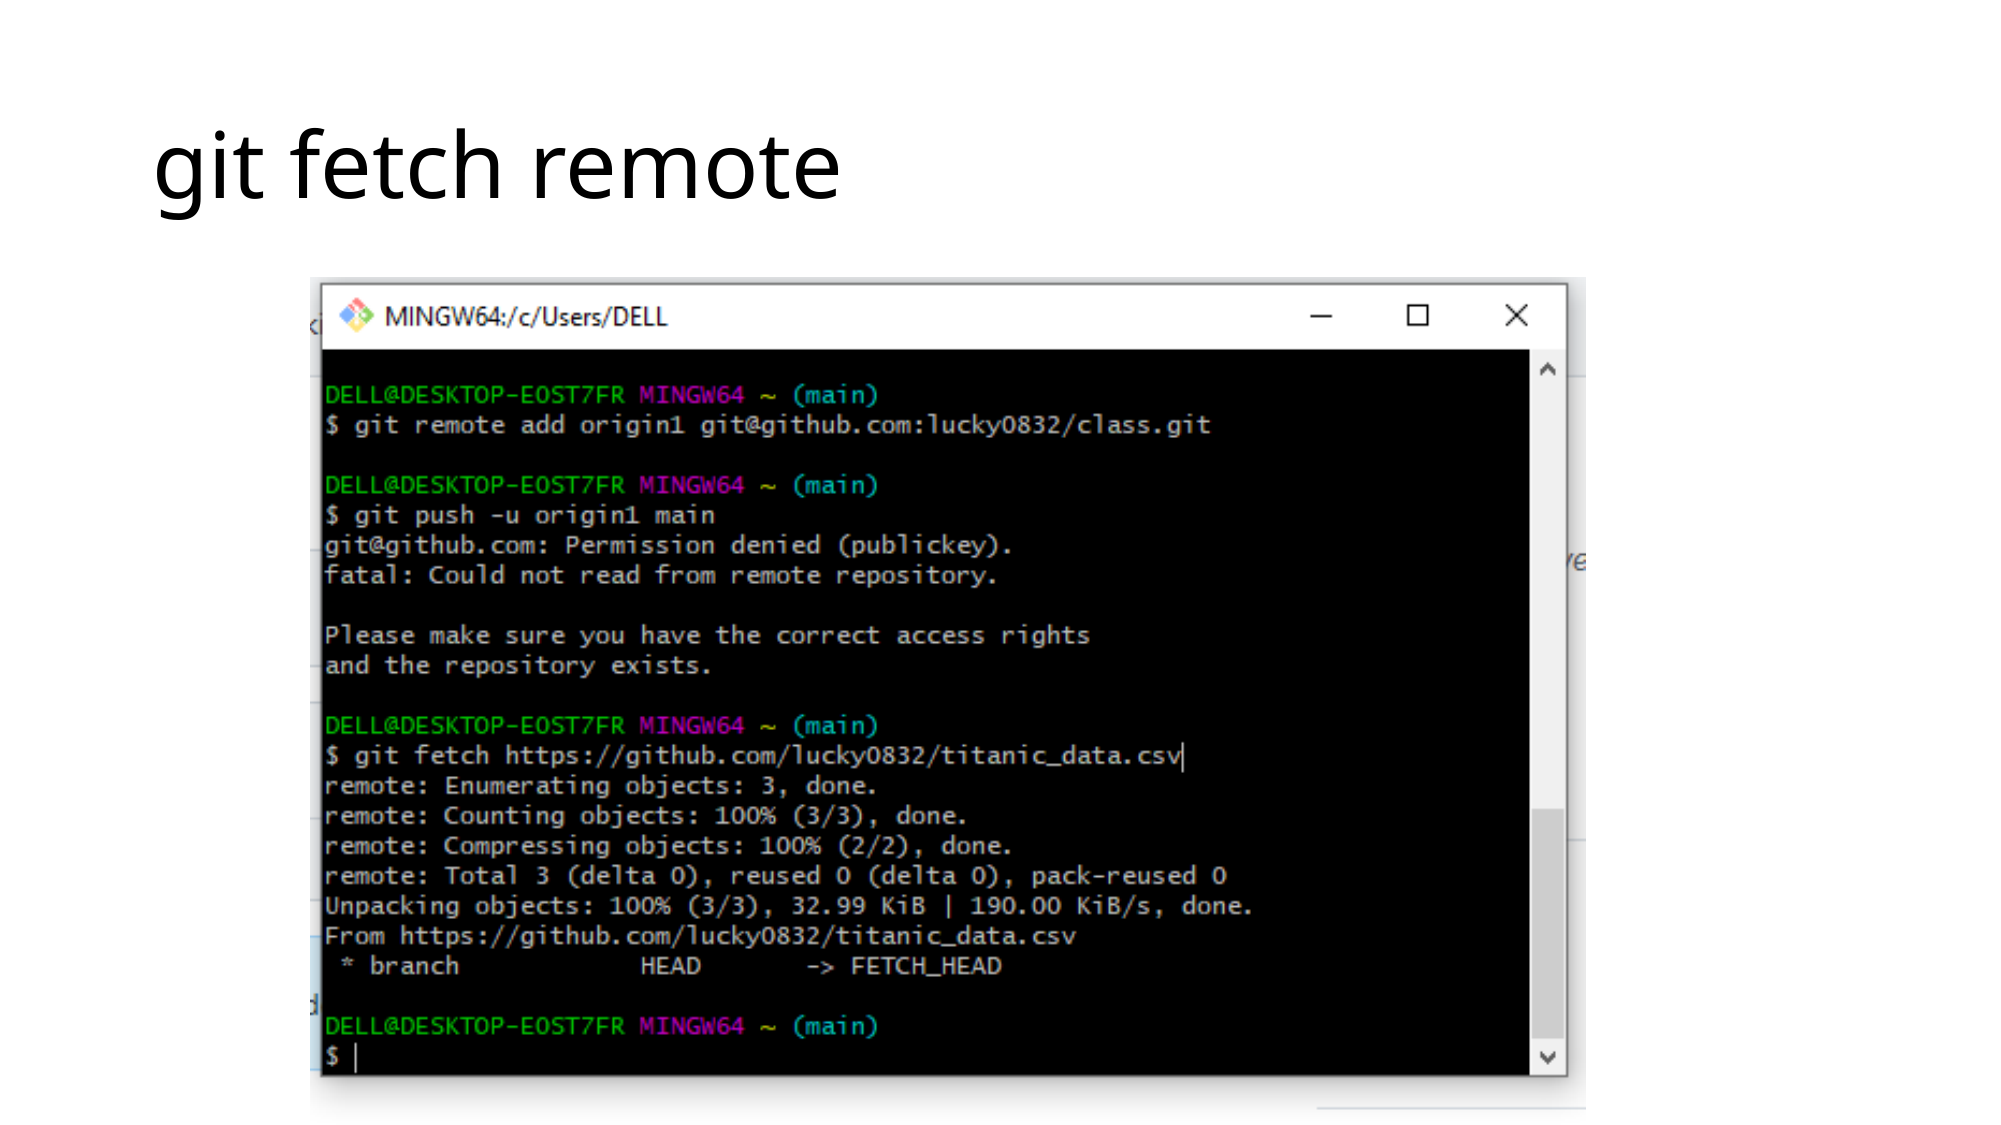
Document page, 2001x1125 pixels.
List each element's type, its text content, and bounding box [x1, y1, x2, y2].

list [310, 277, 1586, 1125]
title git fetch remote [137, 59, 1863, 278]
